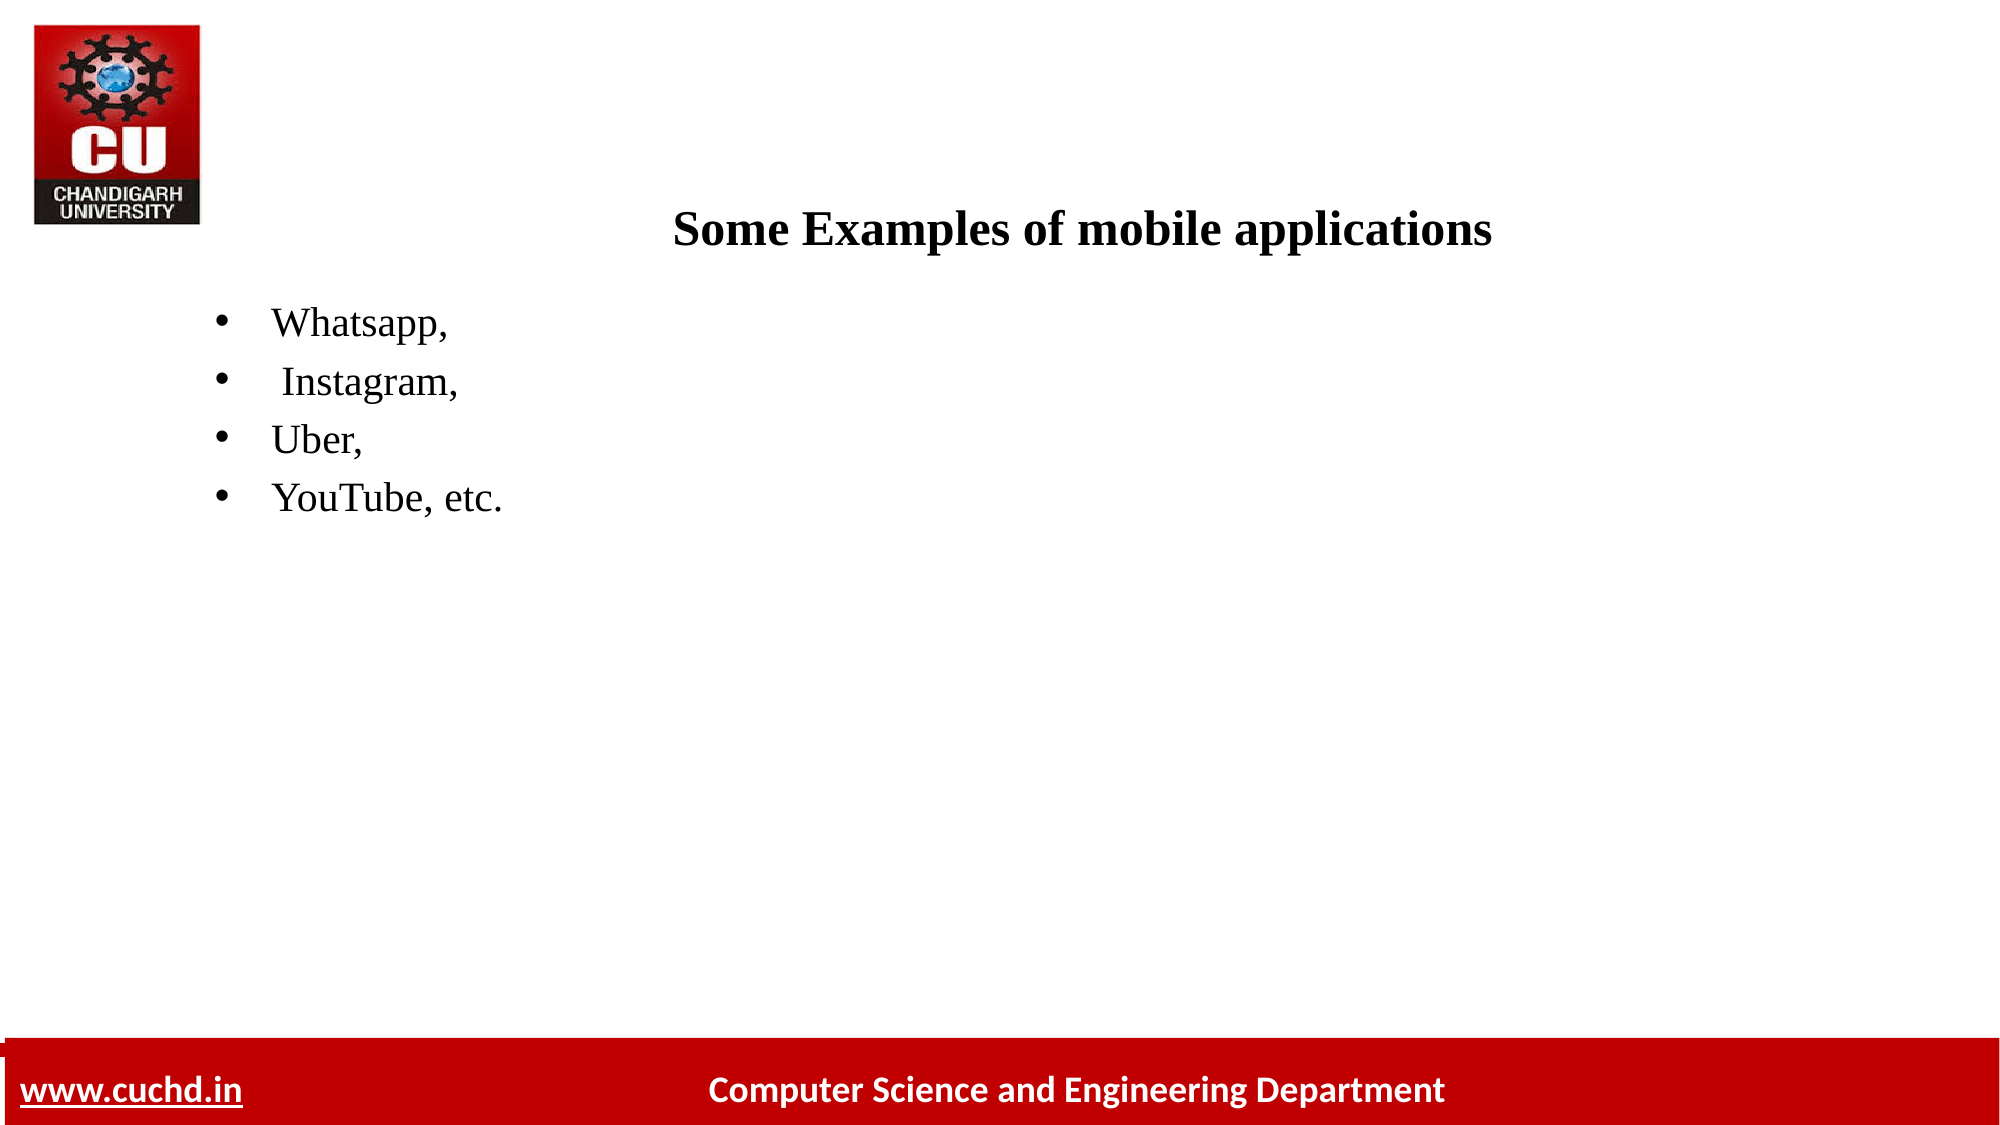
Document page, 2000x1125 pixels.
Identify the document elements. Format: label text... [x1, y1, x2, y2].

picture [33, 24, 202, 225]
title Some Examples of mobile applications [216, 174, 1950, 275]
list Whatsapp, Instagram, Uber, YouTube, etc. [199, 287, 1950, 1025]
